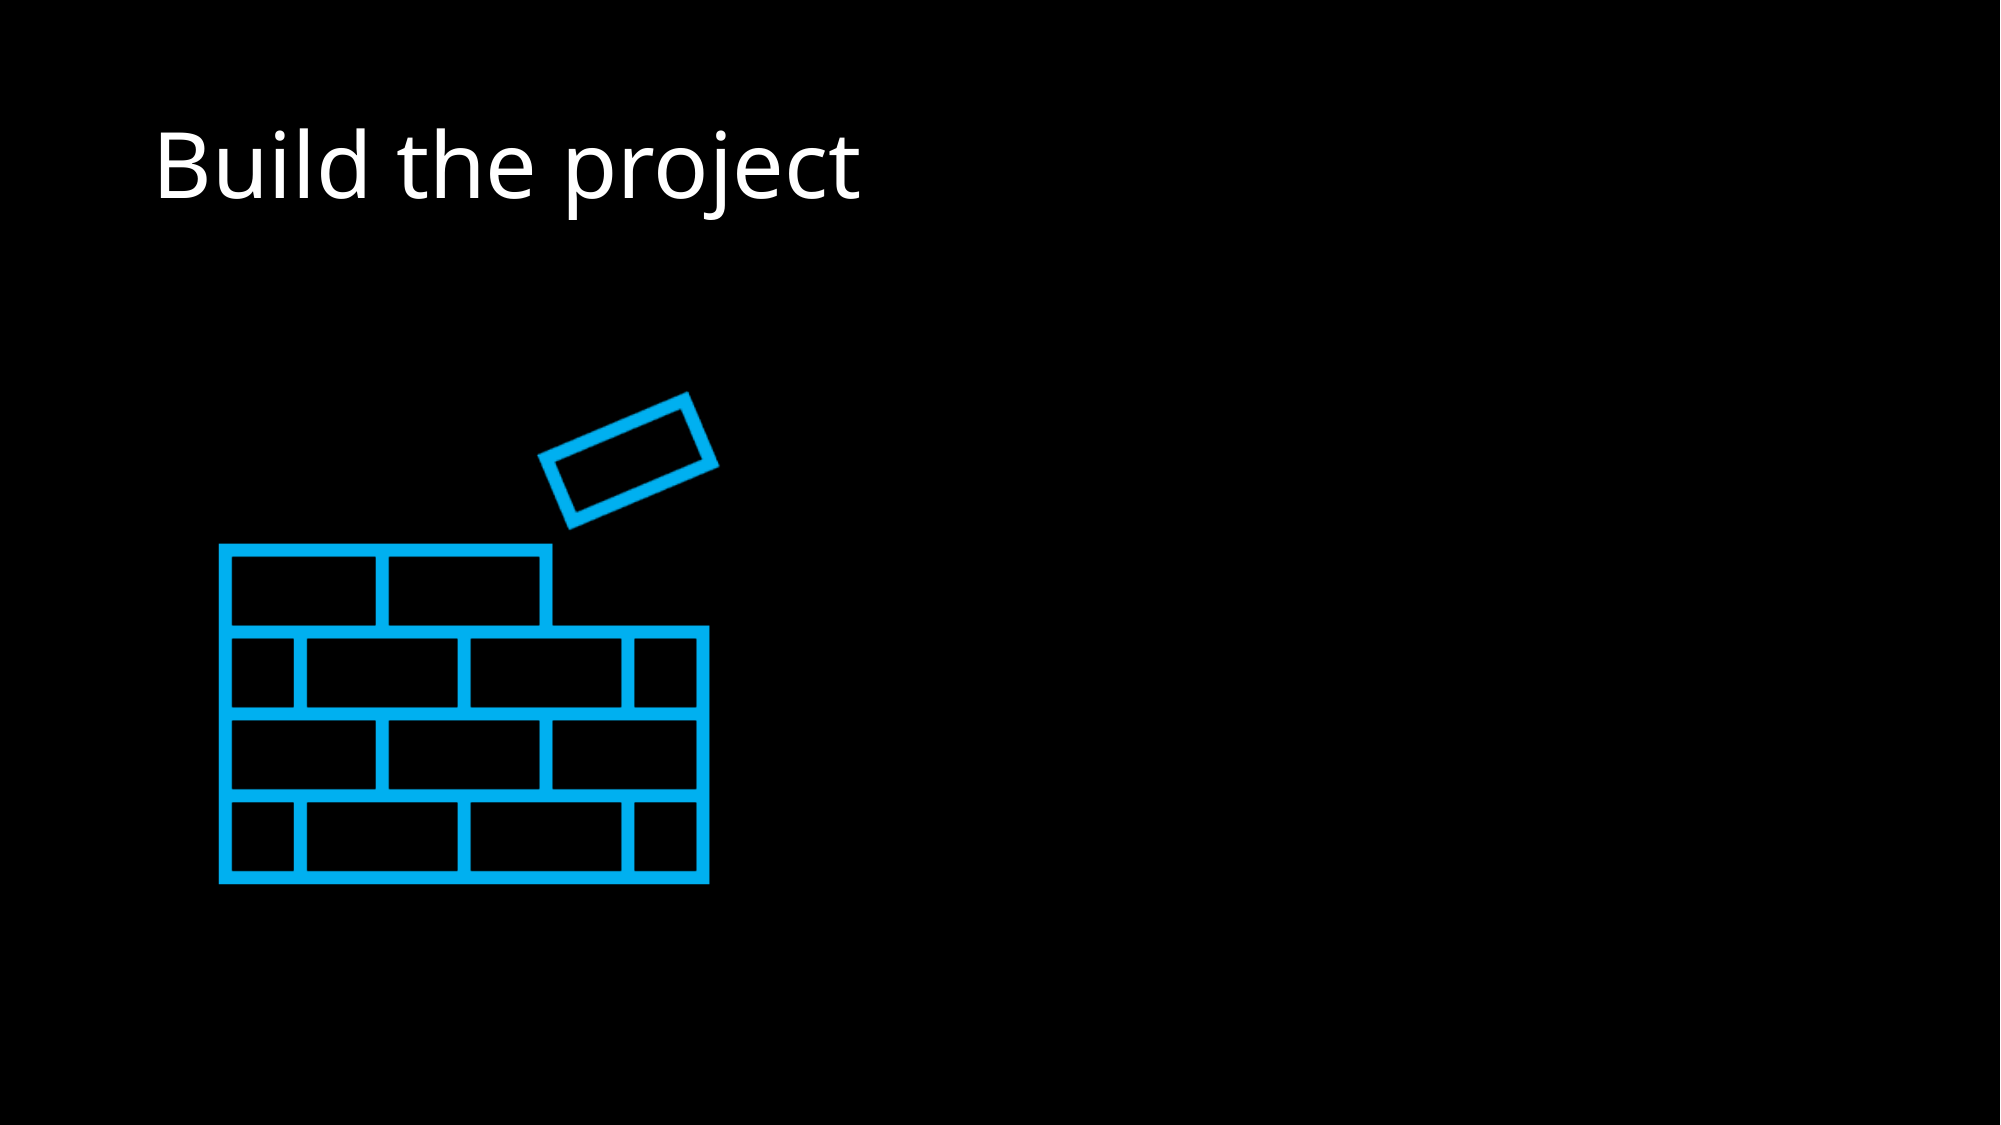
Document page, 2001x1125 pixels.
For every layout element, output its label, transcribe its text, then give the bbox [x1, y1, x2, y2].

picture [137, 339, 792, 994]
title Build the project [137, 59, 1863, 278]
